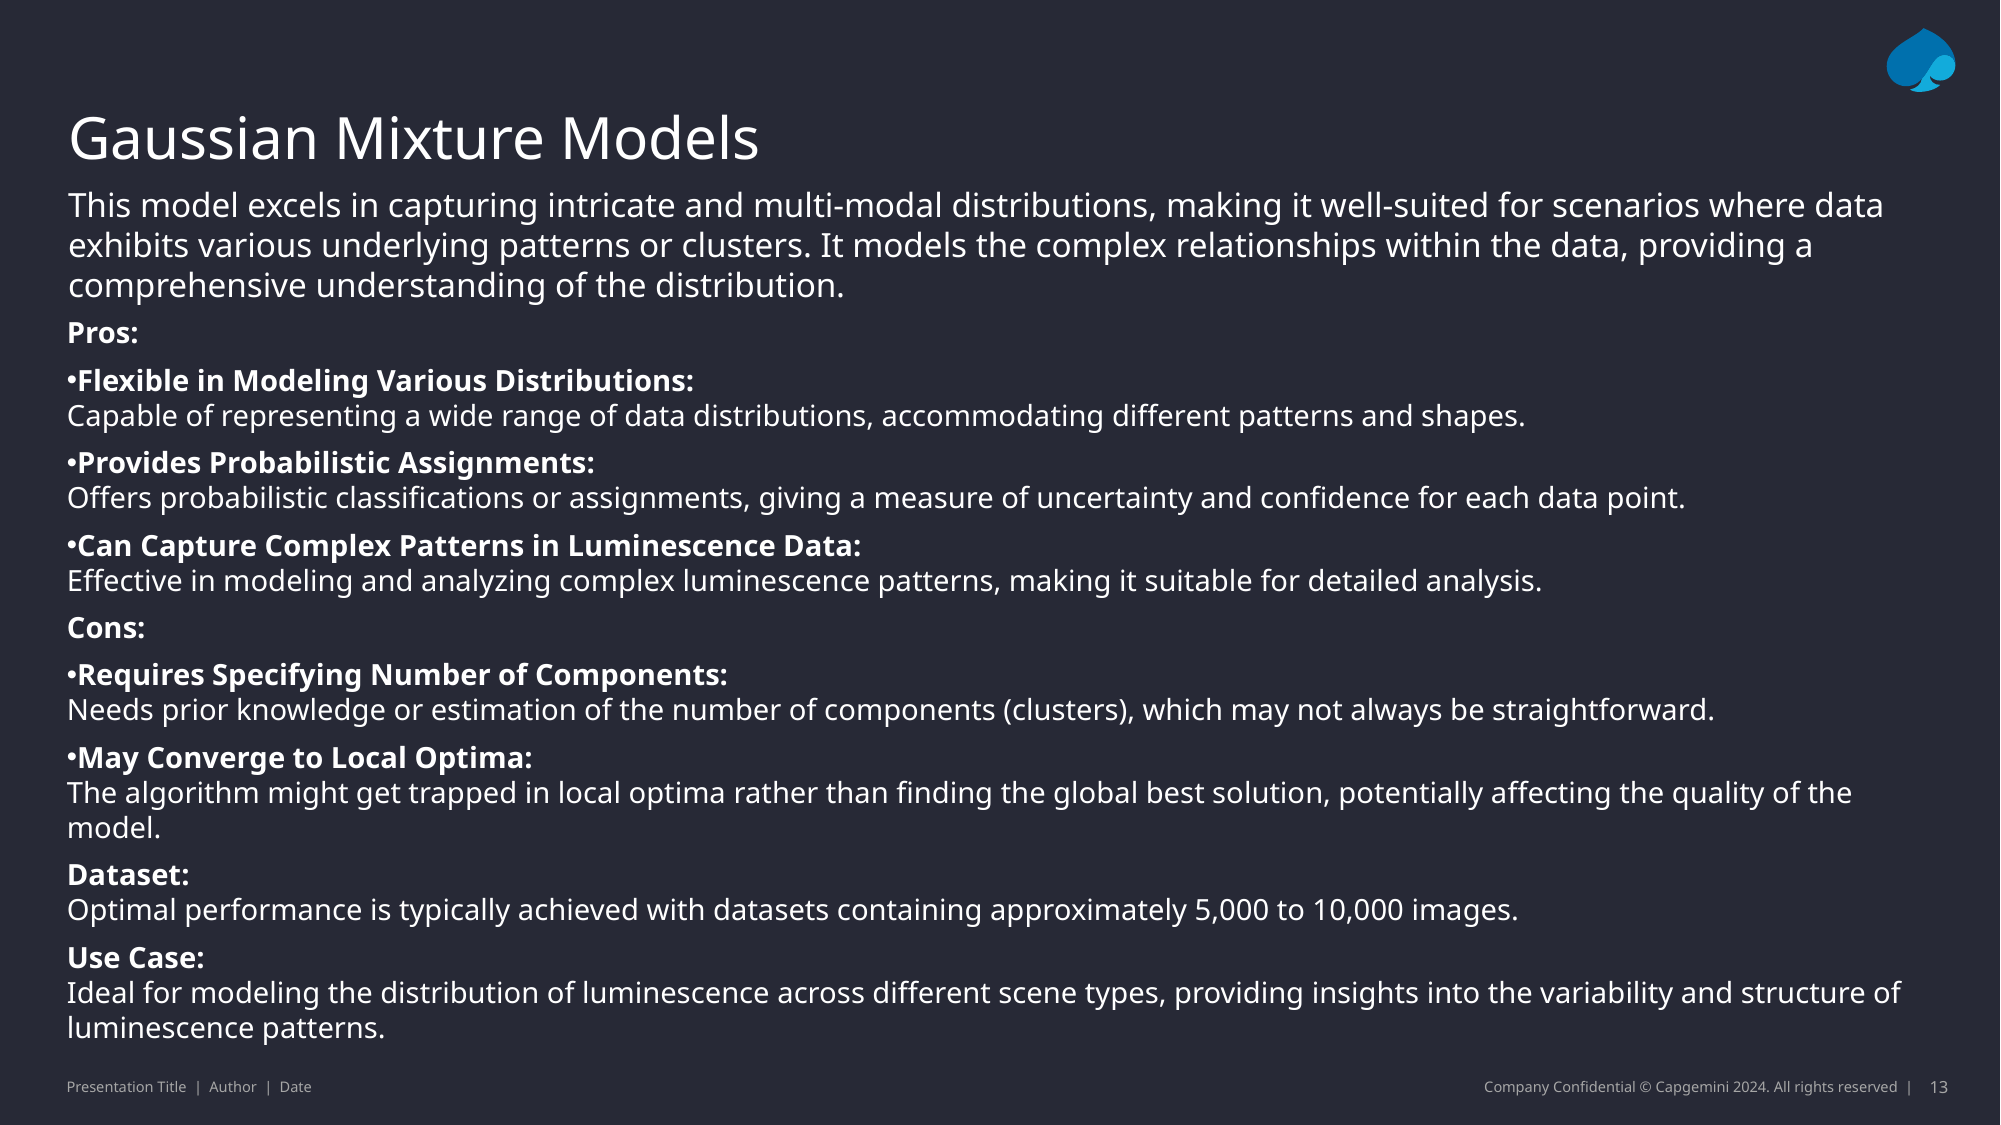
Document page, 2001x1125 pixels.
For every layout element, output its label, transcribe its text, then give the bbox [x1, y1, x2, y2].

list This model excels in capturing intricate and multi-modal distributions, making it well-suited for scenarios where data exhibits various underlying patterns or clusters. It models the complex relationships within the data, providing a comprehensive understanding of the distribution. [68, 184, 1934, 359]
list Pros: Flexible in Modeling Various Distributions: Capable of representing a wide range of data distributions, accommodating different patterns and shapes. Provides Probabilistic Assignments: Offers probabilistic classifications or assignments, giving a measure of uncertainty and confidence for each data point. Can Capture Complex Patterns in Luminescence Data: Effective in modeling and analyzing complex luminescence patterns, making it suitable for detailed analysis. Cons: Requires Specifying Number of Components: Needs prior knowledge or estimation of the number of components (clusters), which may not always be straightforward. May Converge to Local Optima: The algorithm might get trapped in local optima rather than finding the global best solution, potentially affecting the quality of the model. Dataset: Optimal performance is typically achieved with datasets containing approximately 5,000 to 10,000 images. Use Case: Ideal for modeling the distribution of luminescence across different scene types, providing insights into the variability and structure of luminescence patterns. [66, 314, 1932, 1107]
title Gaussian Mixture Models [68, 42, 1874, 173]
